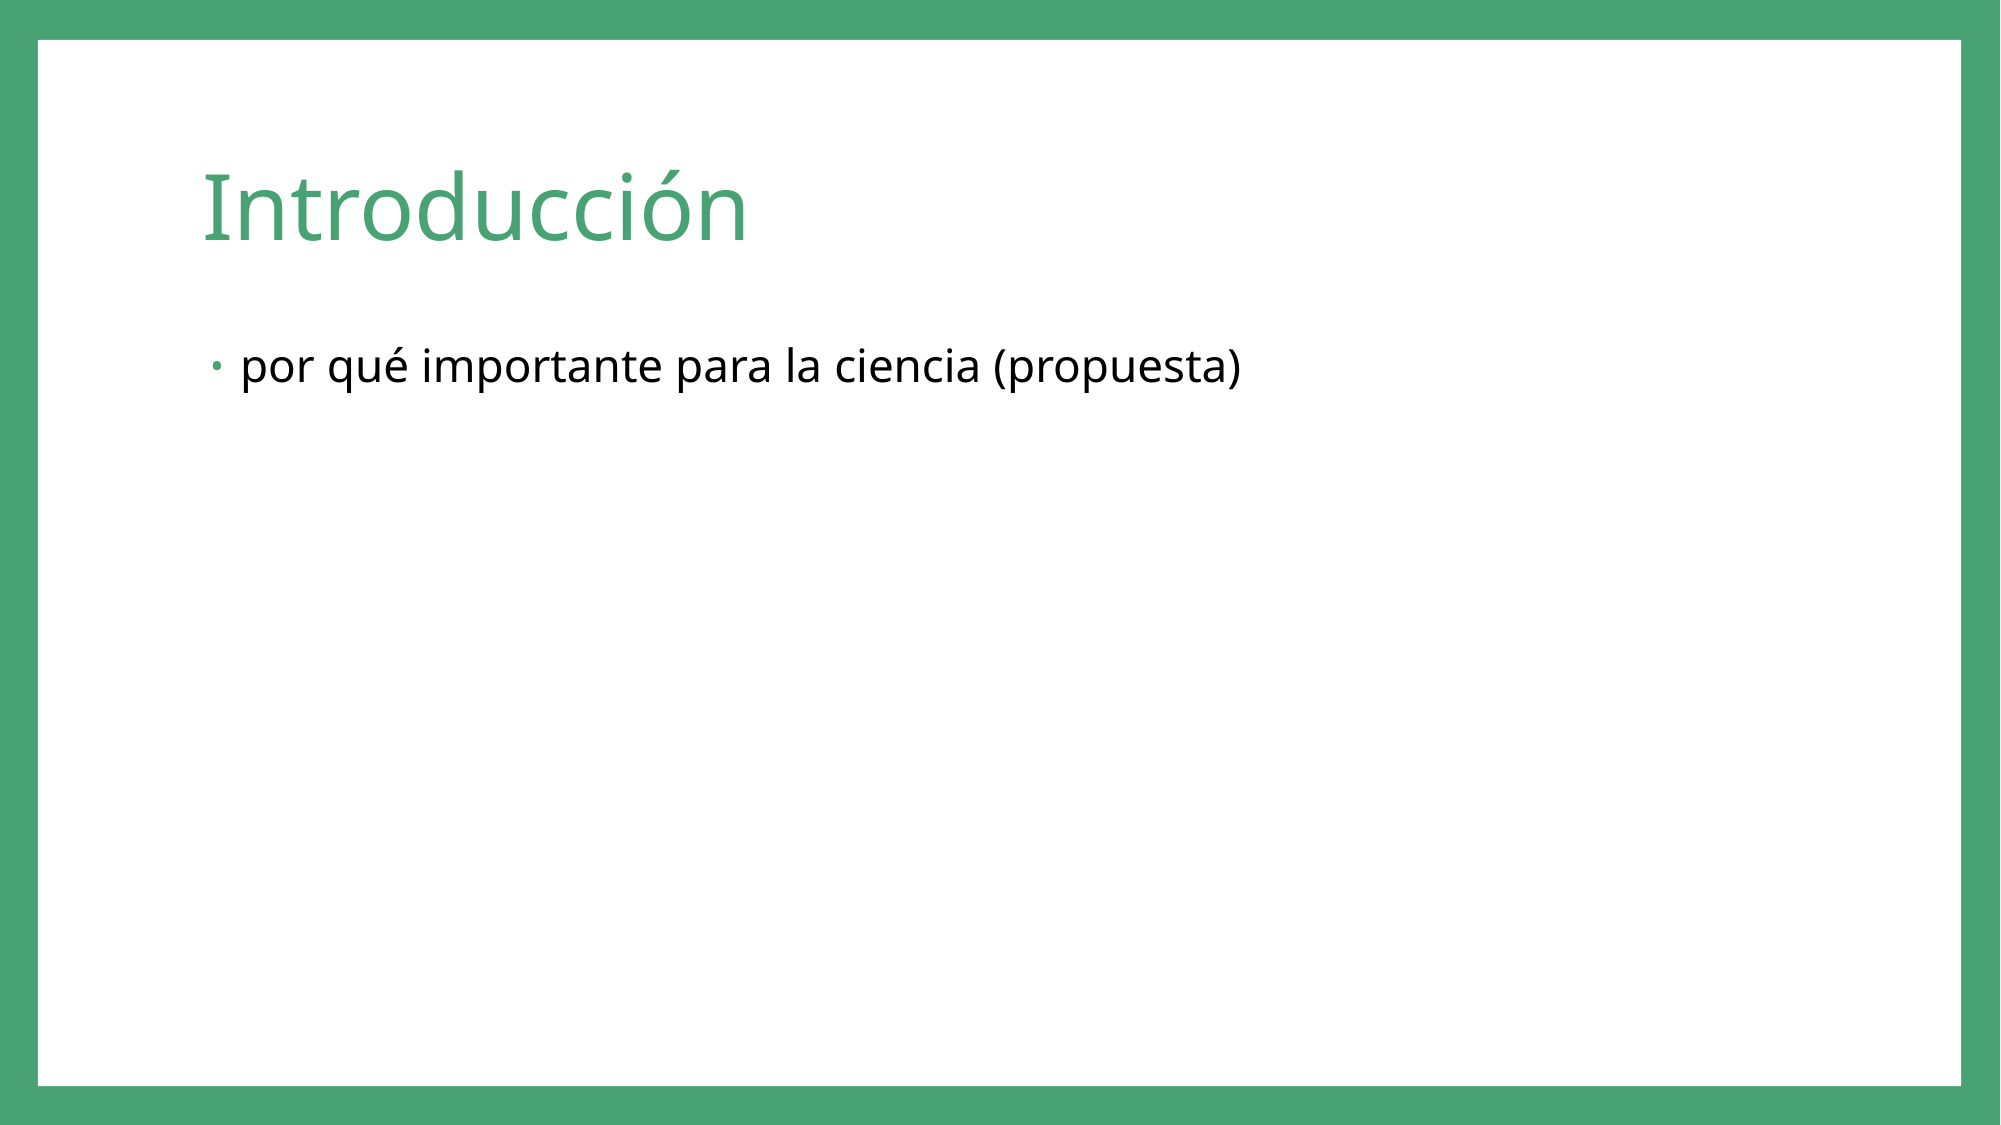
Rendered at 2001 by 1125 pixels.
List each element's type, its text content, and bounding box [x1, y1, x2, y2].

list por qué importante para la ciencia (propuesta) [187, 335, 1808, 999]
title Introducción [187, 99, 1808, 323]
